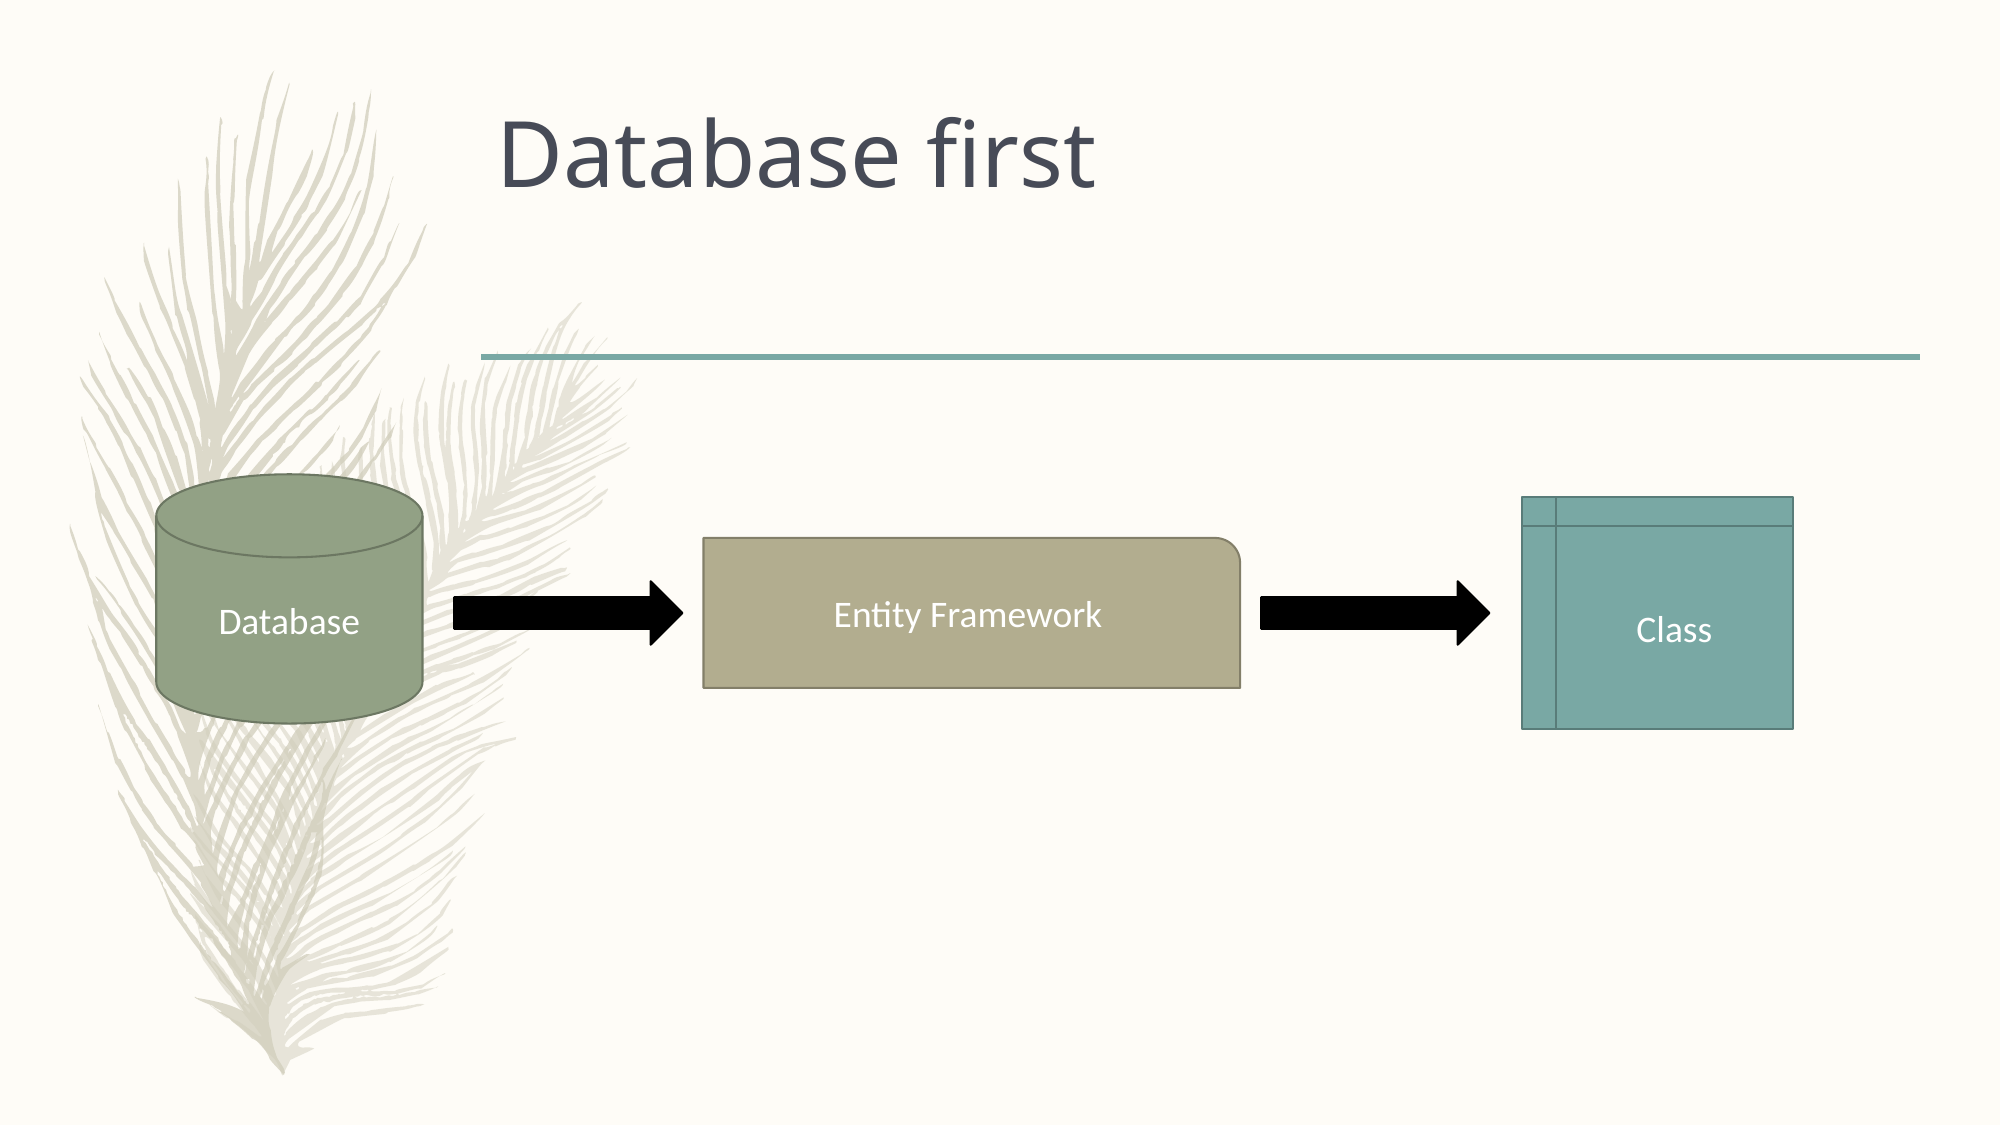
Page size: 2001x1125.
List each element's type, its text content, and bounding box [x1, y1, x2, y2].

text_box [1260, 580, 1491, 646]
text_box [453, 580, 684, 646]
text_box Database [155, 473, 424, 725]
text_box Class [1521, 496, 1794, 730]
title Database first [481, 93, 1920, 350]
text_box Entity Framework [702, 536, 1242, 689]
